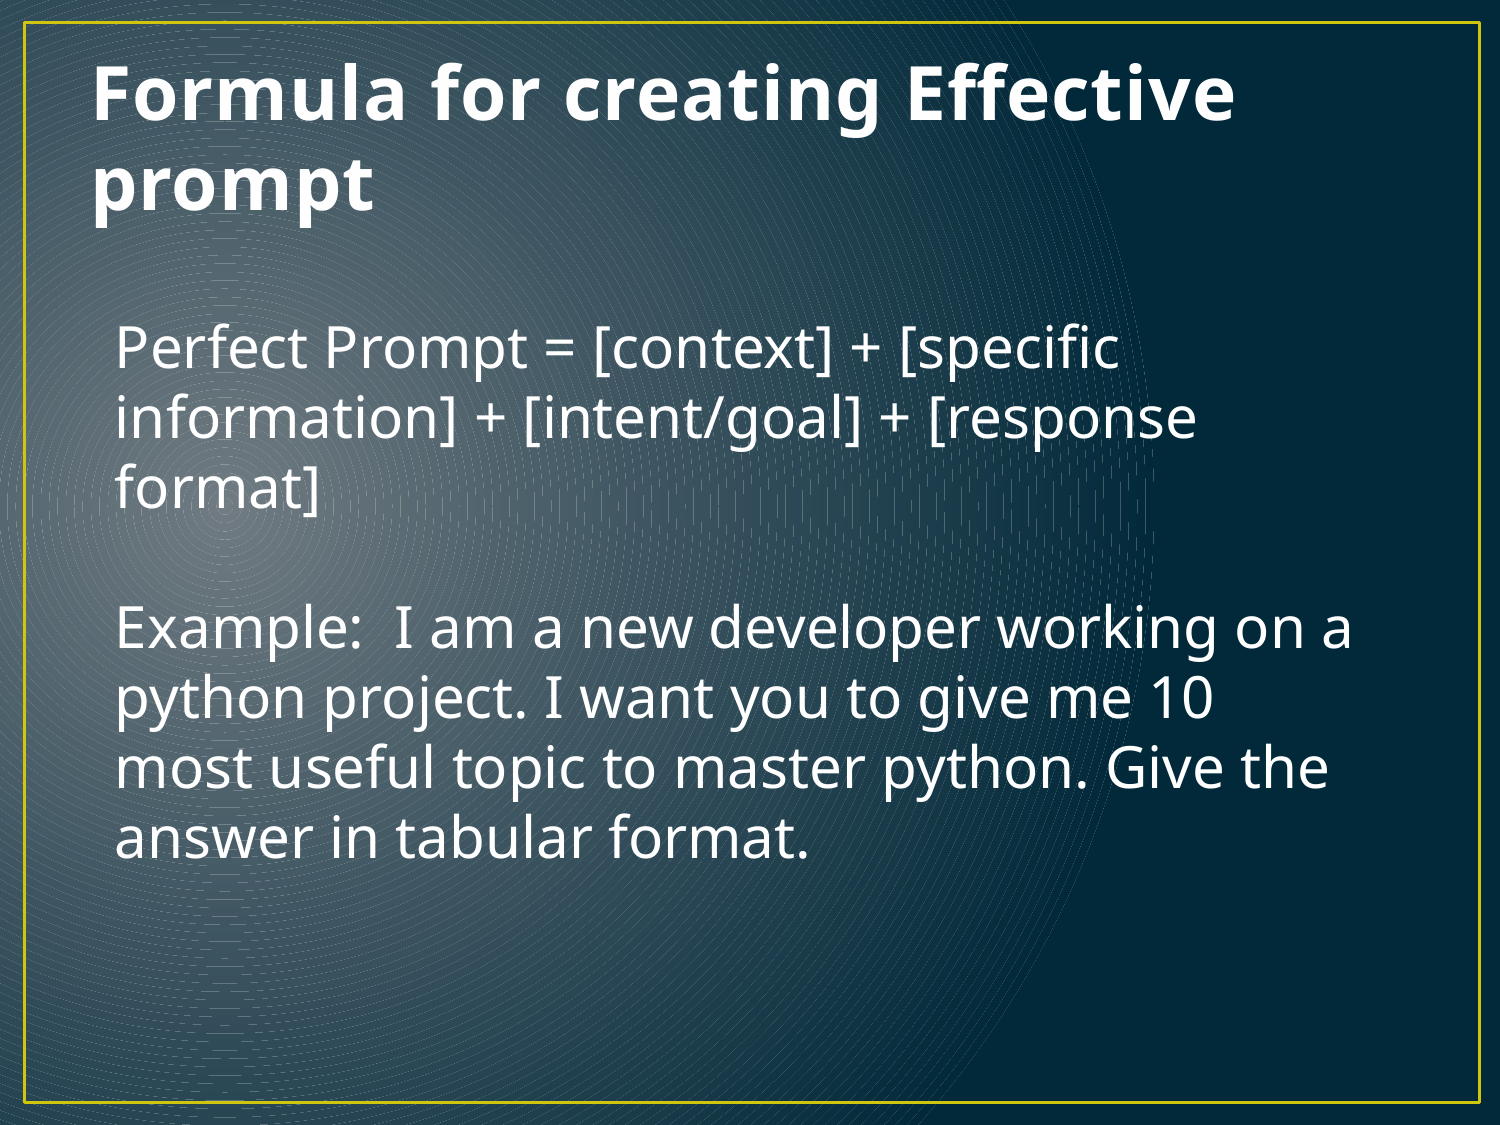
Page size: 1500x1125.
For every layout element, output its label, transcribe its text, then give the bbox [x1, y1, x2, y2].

text_box Perfect Prompt = [context] + [specific information] + [intent/goal] + [response format] Example: I am a new developer working on a python project. I want you to give me 10 most useful topic to master python. Give the answer in tabular format. [100, 302, 1376, 878]
title Formula for creating Effective prompt [75, 45, 1425, 233]
